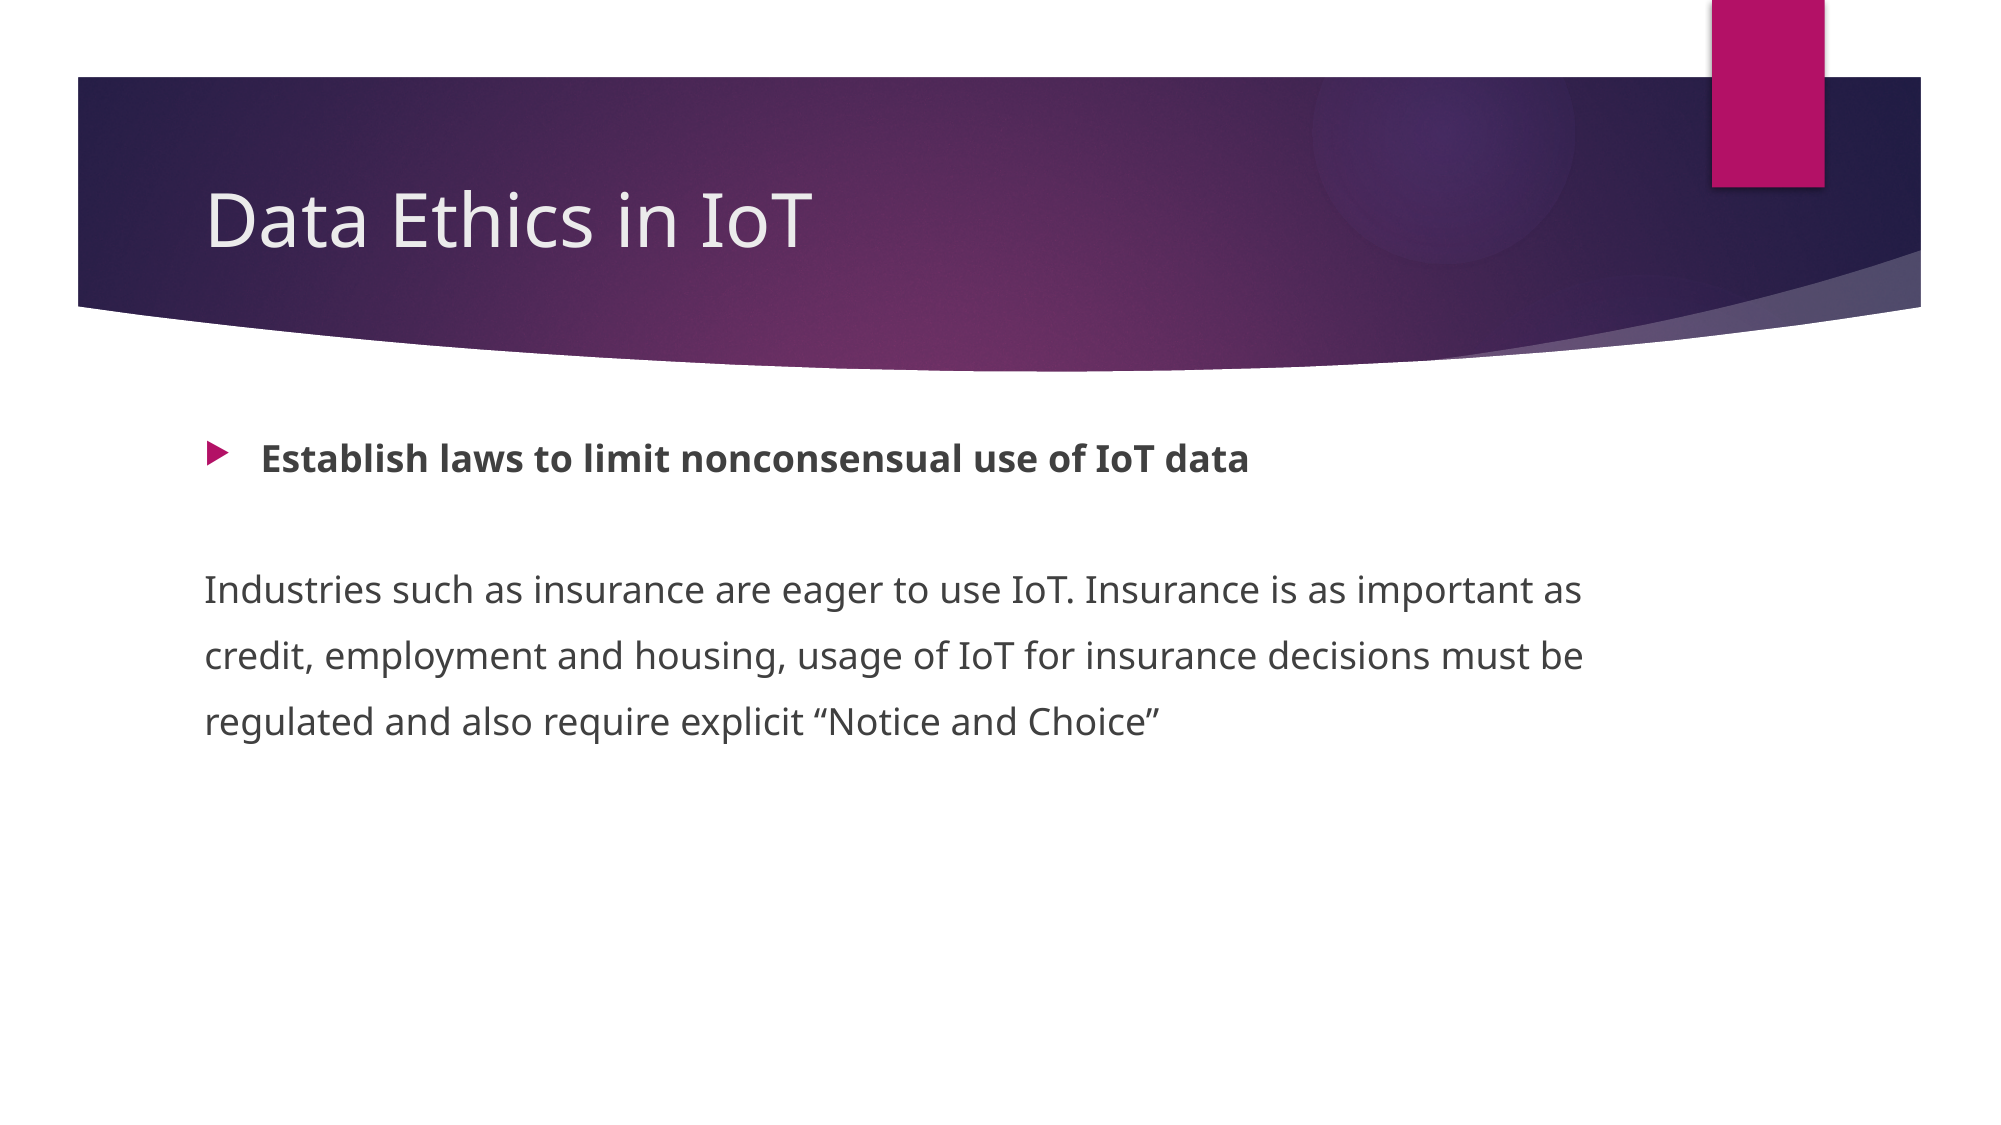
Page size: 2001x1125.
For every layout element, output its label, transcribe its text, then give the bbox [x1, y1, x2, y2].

list Establish laws to limit nonconsensual use of IoT data Industries such as insurance are eager to use IoT. Insurance is as important as credit, employment and housing, usage of IoT for insurance decisions must be regulated and also require explicit “Notice and Choice” [189, 427, 1638, 988]
title Data Ethics in IoT [189, 159, 1627, 276]
